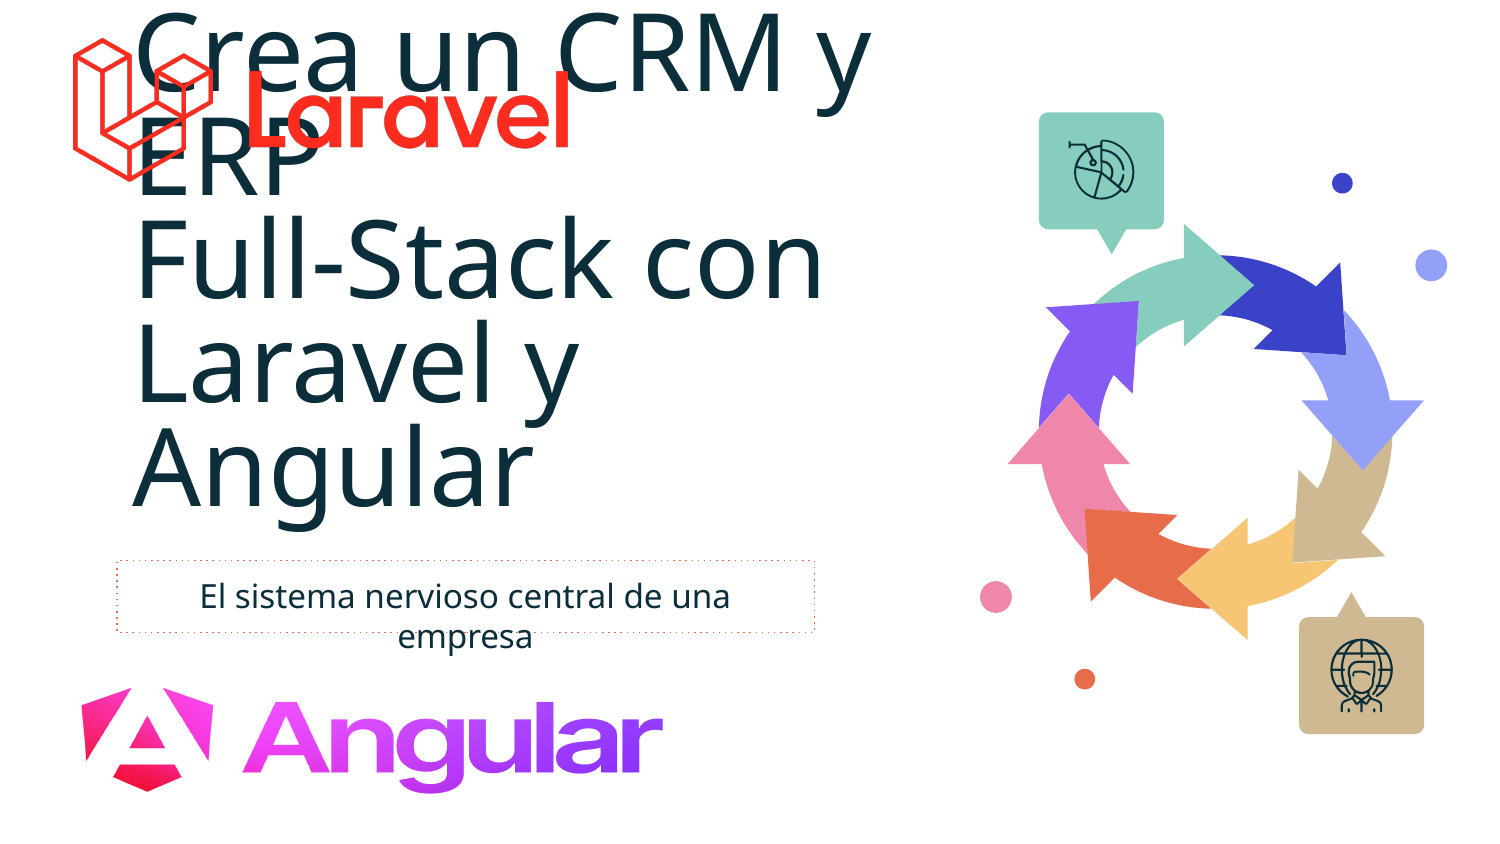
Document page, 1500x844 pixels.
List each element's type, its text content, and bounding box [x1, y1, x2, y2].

subtitle El sistema nervioso central de una empresa [116, 560, 815, 633]
title Crea un CRM y ERP Full-Stack con Laravel y Angular [116, 211, 994, 543]
text_box [1177, 517, 1338, 641]
text_box [1301, 309, 1425, 471]
text_box [1299, 617, 1425, 735]
text_box [1094, 223, 1255, 347]
text_box [1038, 112, 1164, 230]
picture [73, 37, 568, 182]
text_box [1335, 592, 1368, 621]
text_box [1068, 139, 1135, 200]
text_box [1332, 172, 1353, 194]
text_box [1095, 226, 1129, 255]
text_box [980, 581, 1012, 613]
text_box [1415, 249, 1448, 282]
text_box [1007, 393, 1131, 554]
text_box [1292, 437, 1393, 563]
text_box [1330, 638, 1394, 713]
text_box [1038, 300, 1139, 428]
text_box [1220, 255, 1346, 355]
text_box [1084, 508, 1211, 609]
text_box [1074, 668, 1096, 690]
picture [62, 668, 682, 813]
